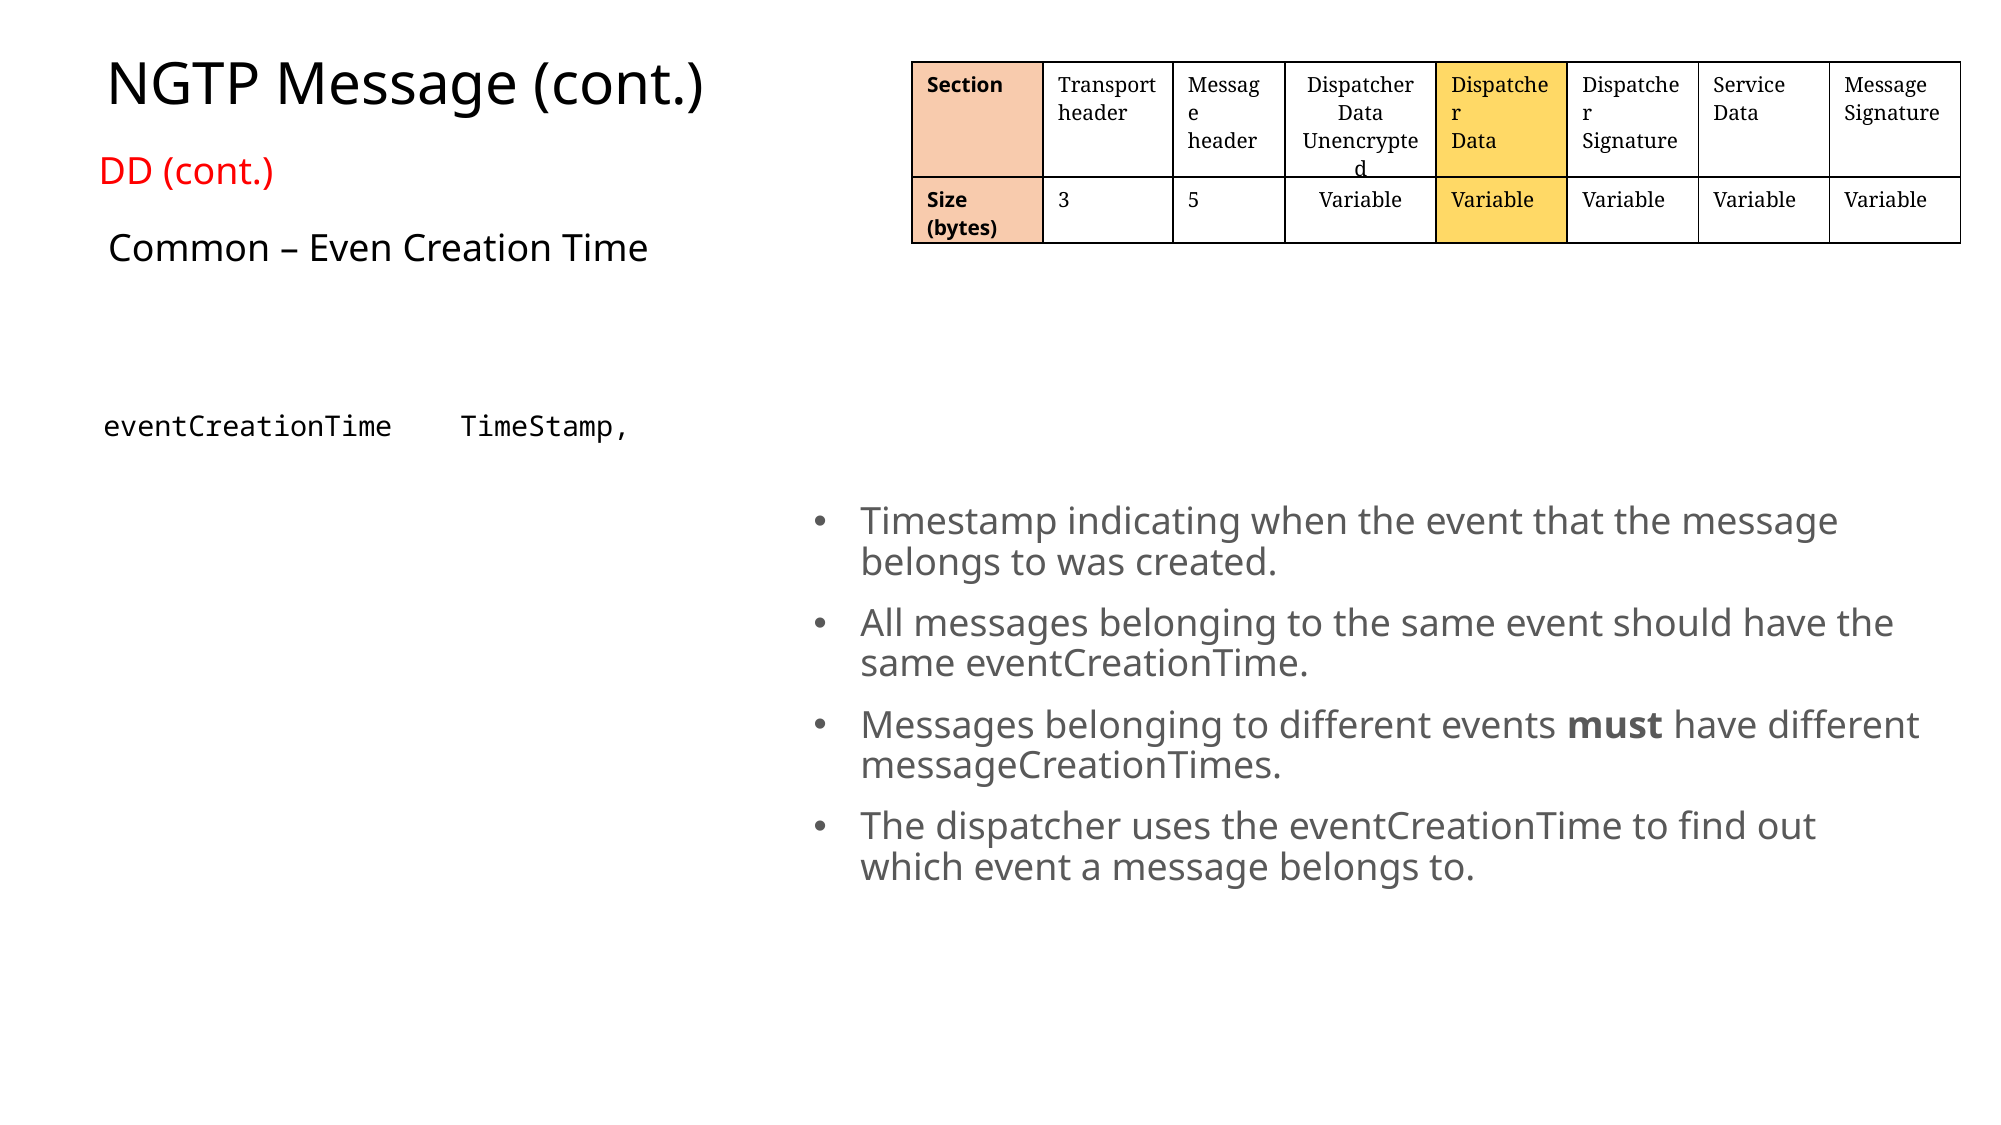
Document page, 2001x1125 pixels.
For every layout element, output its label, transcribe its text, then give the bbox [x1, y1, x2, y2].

list eventCreationTime TimeStamp, [88, 404, 709, 473]
table_cell Variable [1830, 178, 1960, 242]
table_cell Variable [1286, 178, 1435, 242]
text_box NGTP Message (cont.) [91, 39, 720, 124]
table_header Transport header [1044, 63, 1172, 176]
table_cell Variable [1568, 178, 1698, 242]
table_cell Variable [1699, 178, 1829, 242]
table_header Message header [1174, 63, 1284, 176]
table_header Service Data [1699, 63, 1829, 176]
table_header Dispatcher Signature [1568, 63, 1698, 176]
text_box DD (cont.) [83, 139, 289, 200]
table_cell 5 [1174, 178, 1284, 242]
table_cell 3 [1044, 178, 1172, 242]
table_header Section [913, 63, 1042, 176]
table_cell Size (bytes) [913, 178, 1042, 242]
text_box Common – Even Creation Time [93, 216, 665, 277]
table_header Message Signature [1830, 63, 1960, 176]
text_box Timestamp indicating when the event that the message belongs to was created. All messages belonging to the same event should have the same eventCreationTime. Messages belonging to different events must have different messageCreationTimes. The dispatcher uses the eventCreationTime to find out which event a message belongs to. [798, 494, 1941, 936]
table_header Dispatcher Data [1437, 63, 1566, 176]
table_cell Variable [1437, 178, 1566, 242]
table_header Dispatcher Data Unencrypted [1286, 63, 1435, 176]
